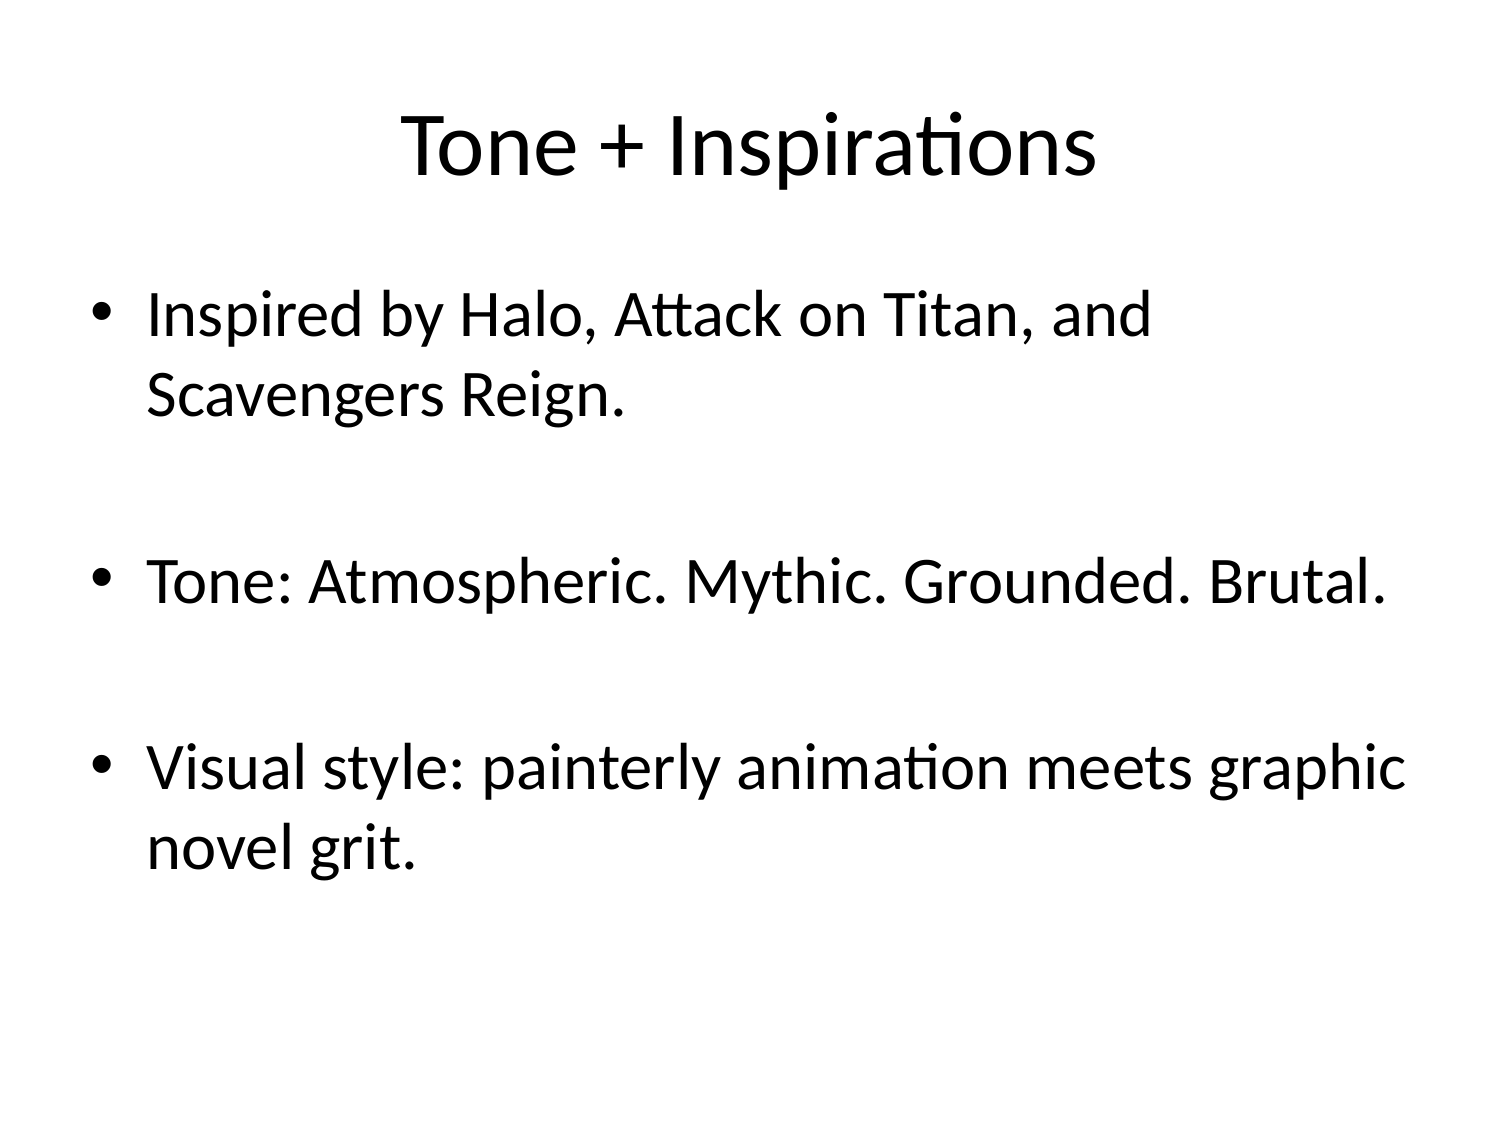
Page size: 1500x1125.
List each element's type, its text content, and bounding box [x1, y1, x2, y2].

list Inspired by Halo, Attack on Titan, and Scavengers Reign. Tone: Atmospheric. Mythic. Grounded. Brutal. Visual style: painterly animation meets graphic novel grit. [75, 262, 1425, 1005]
title Tone + Inspirations [75, 45, 1425, 233]
